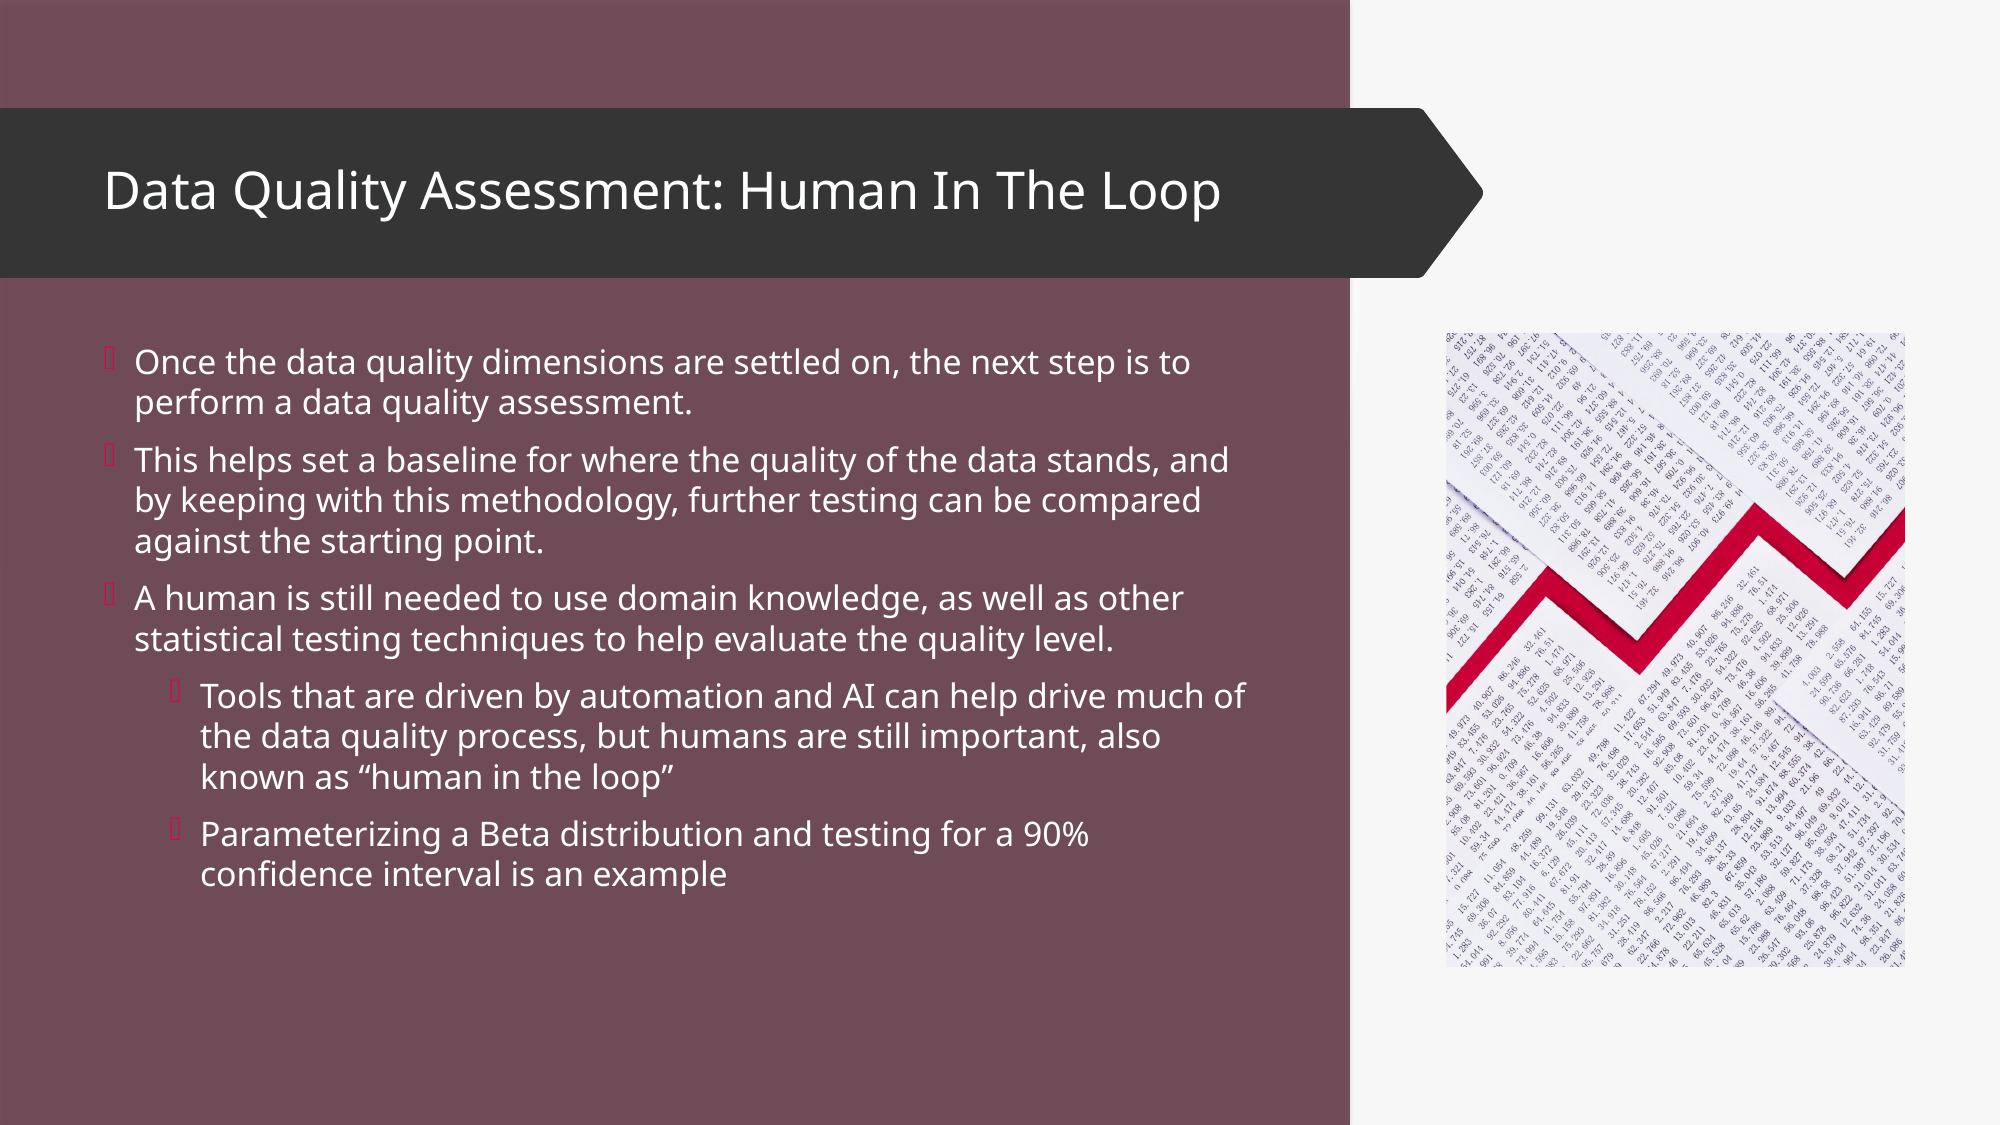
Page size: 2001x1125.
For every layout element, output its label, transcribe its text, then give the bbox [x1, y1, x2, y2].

picture [1445, 333, 1906, 968]
text_box [1351, 0, 2000, 1125]
title Data Quality Assessment: Human In The Loop [88, 129, 1262, 257]
list Once the data quality dimensions are settled on, the next step is to perform a data quality assessment. This helps set a baseline for where the quality of the data stands, and by keeping with this methodology, further testing can be compared against the starting point. A human is still needed to use domain knowledge, as well as other statistical testing techniques to help evaluate the quality level. Tools that are driven by automation and AI can help drive much of the data quality process, but humans are still important, also known as “human in the loop” Parameterizing a Beta distribution and testing for a 90% confidence interval is an example [88, 333, 1262, 970]
text_box [0, 108, 1484, 278]
text_box [0, 278, 1351, 1125]
text_box [0, 0, 1351, 108]
